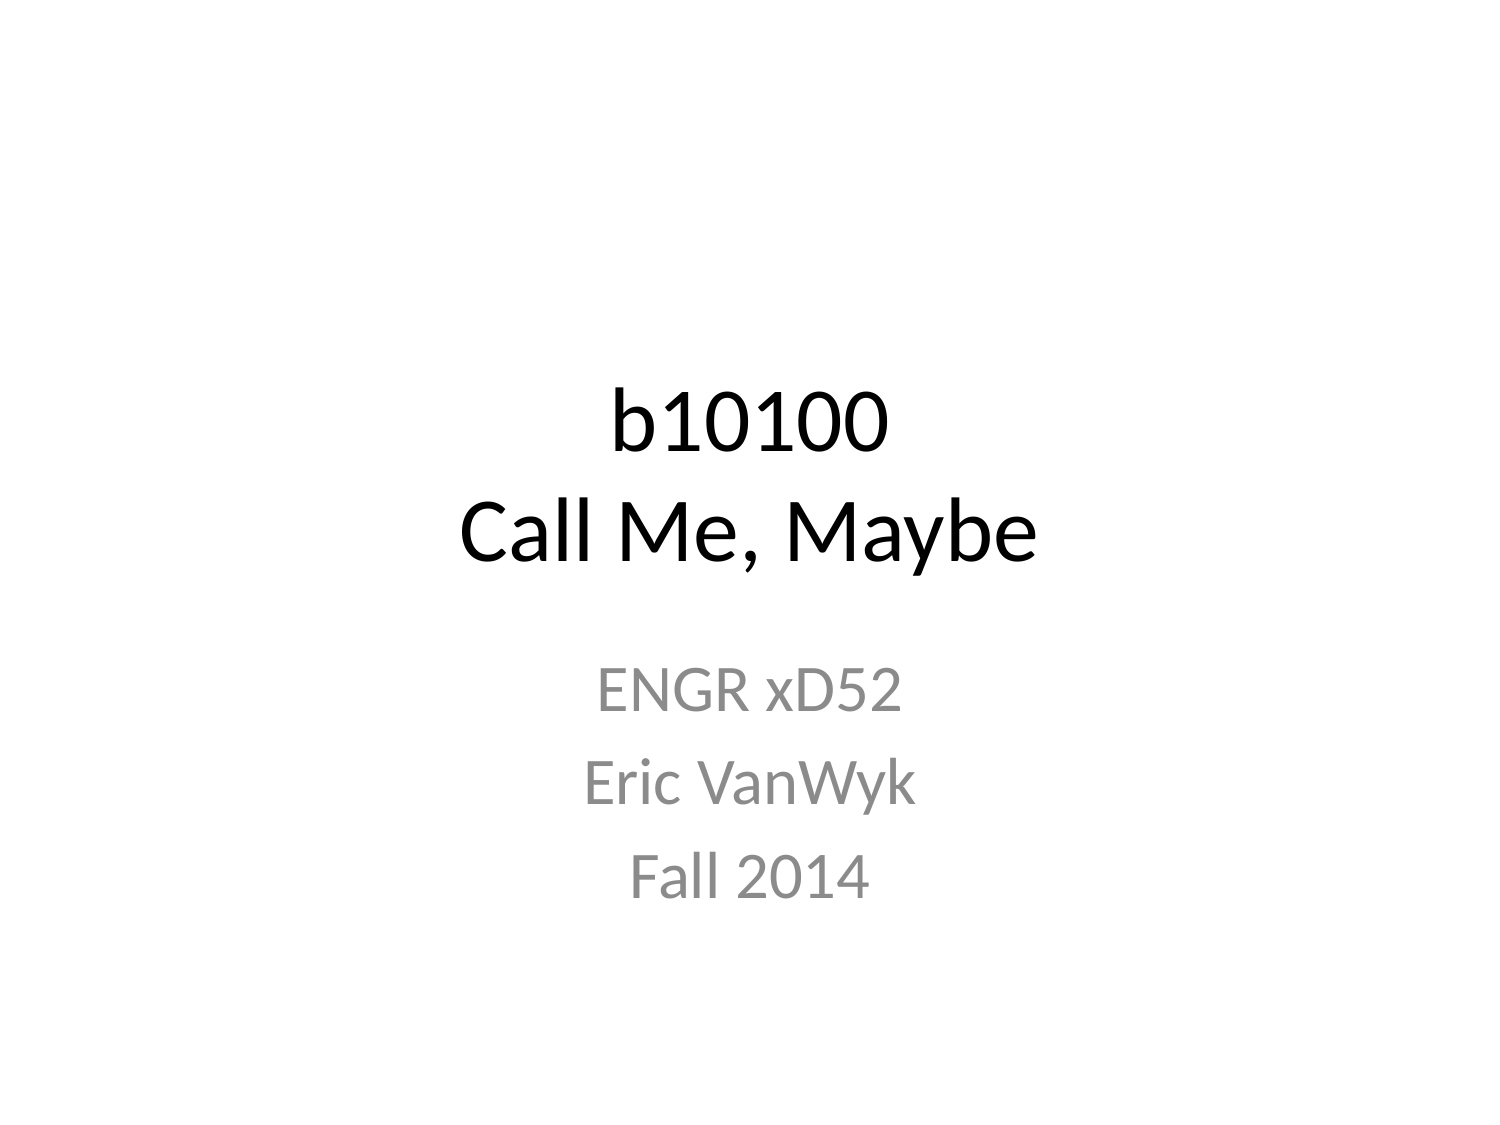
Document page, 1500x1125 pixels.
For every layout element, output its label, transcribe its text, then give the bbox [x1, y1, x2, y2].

subtitle ENGR xD52 Eric VanWyk Fall 2014 [225, 637, 1275, 925]
title b10100 Call Me, Maybe [112, 349, 1388, 591]
